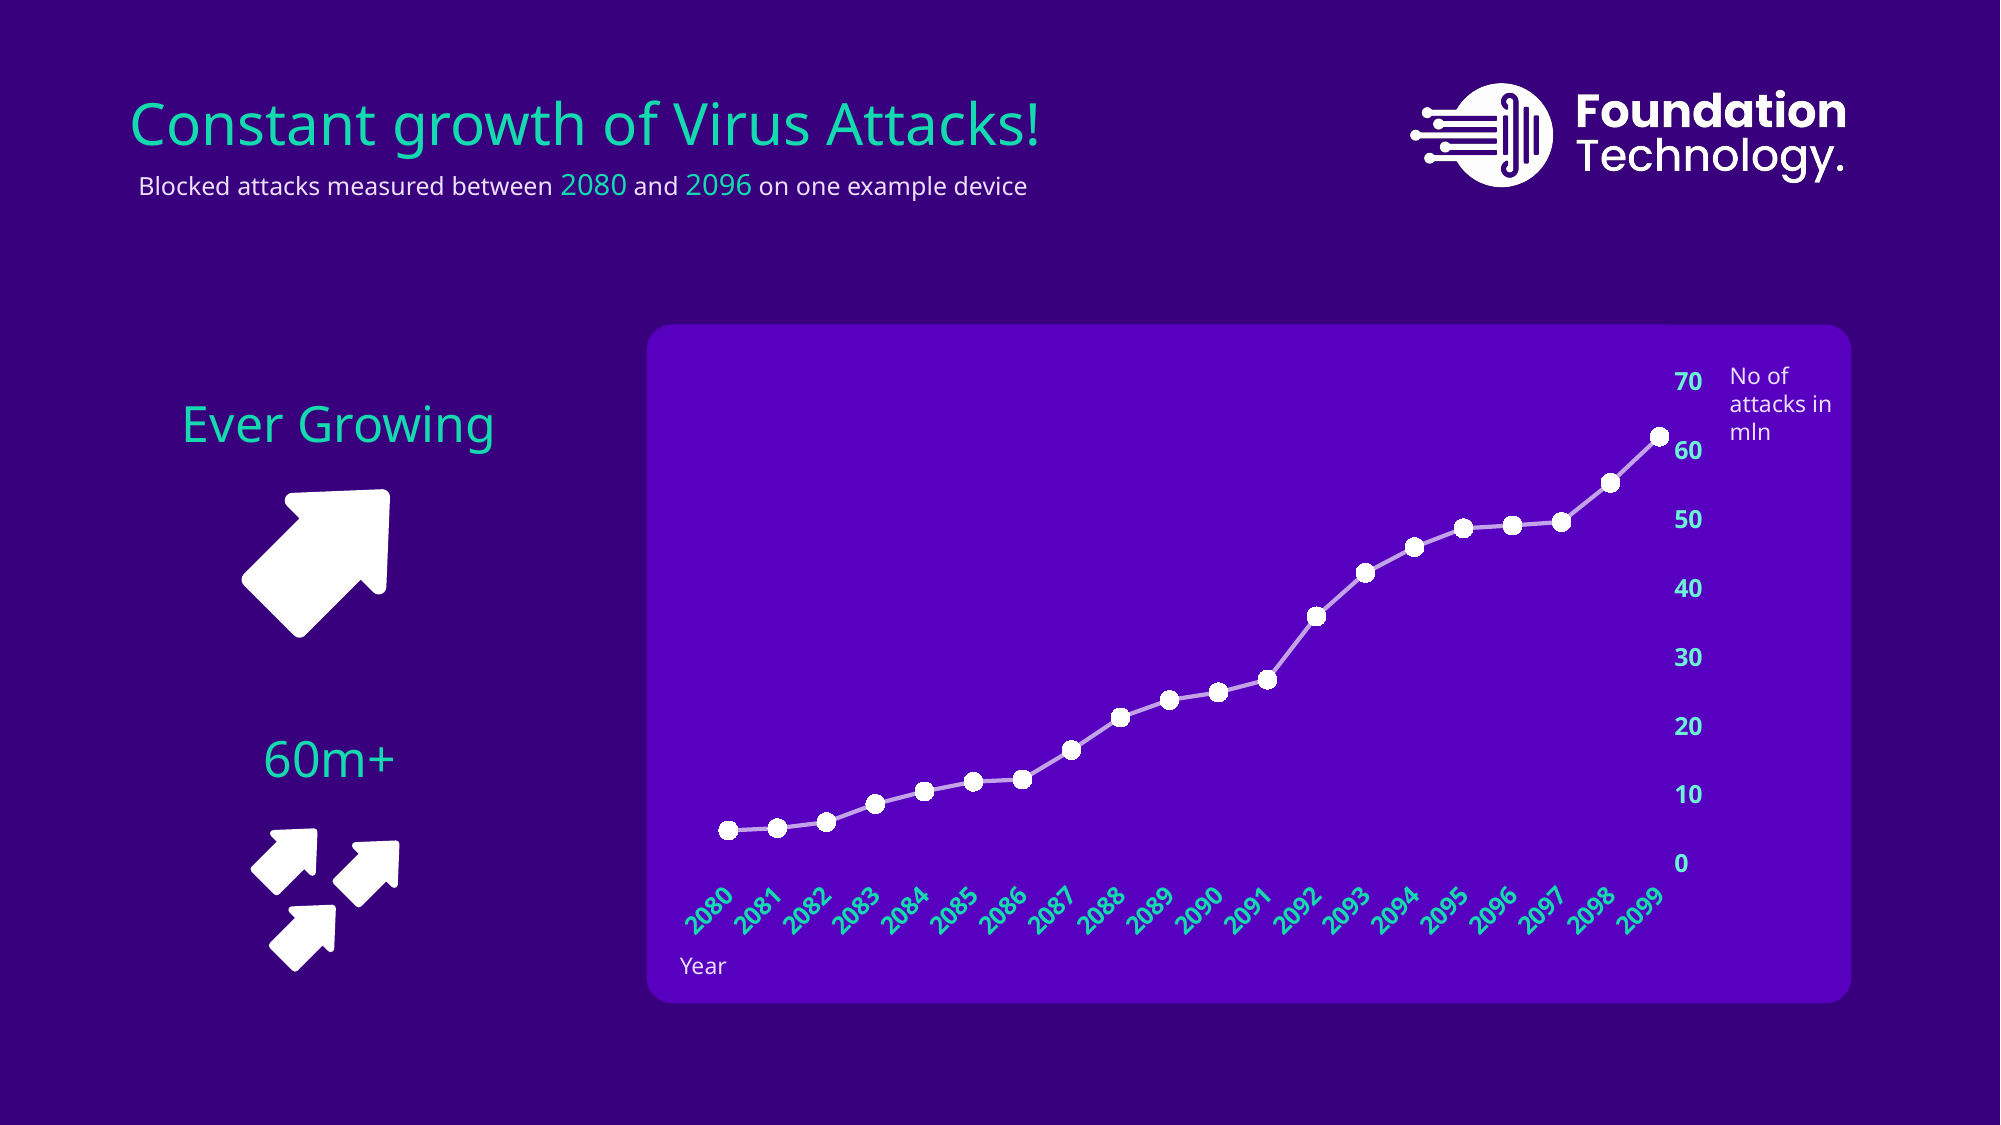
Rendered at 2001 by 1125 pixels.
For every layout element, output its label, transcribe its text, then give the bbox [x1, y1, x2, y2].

chart [654, 351, 1725, 955]
text_box [241, 489, 391, 638]
text_box [644, 322, 1853, 1005]
text_box [268, 904, 336, 972]
text_box No of attacks in mln [1725, 354, 1852, 462]
text_box [332, 840, 400, 908]
text_box 60m+ [249, 719, 430, 795]
text_box Constant growth of Virus Attacks! [115, 79, 1269, 165]
text_box Year [664, 955, 768, 982]
text_box [250, 828, 318, 896]
text_box Blocked attacks measured between 2080 and 2096 on one example device [123, 158, 1277, 209]
text_box Ever Growing [167, 385, 512, 461]
picture [1408, 69, 1852, 204]
